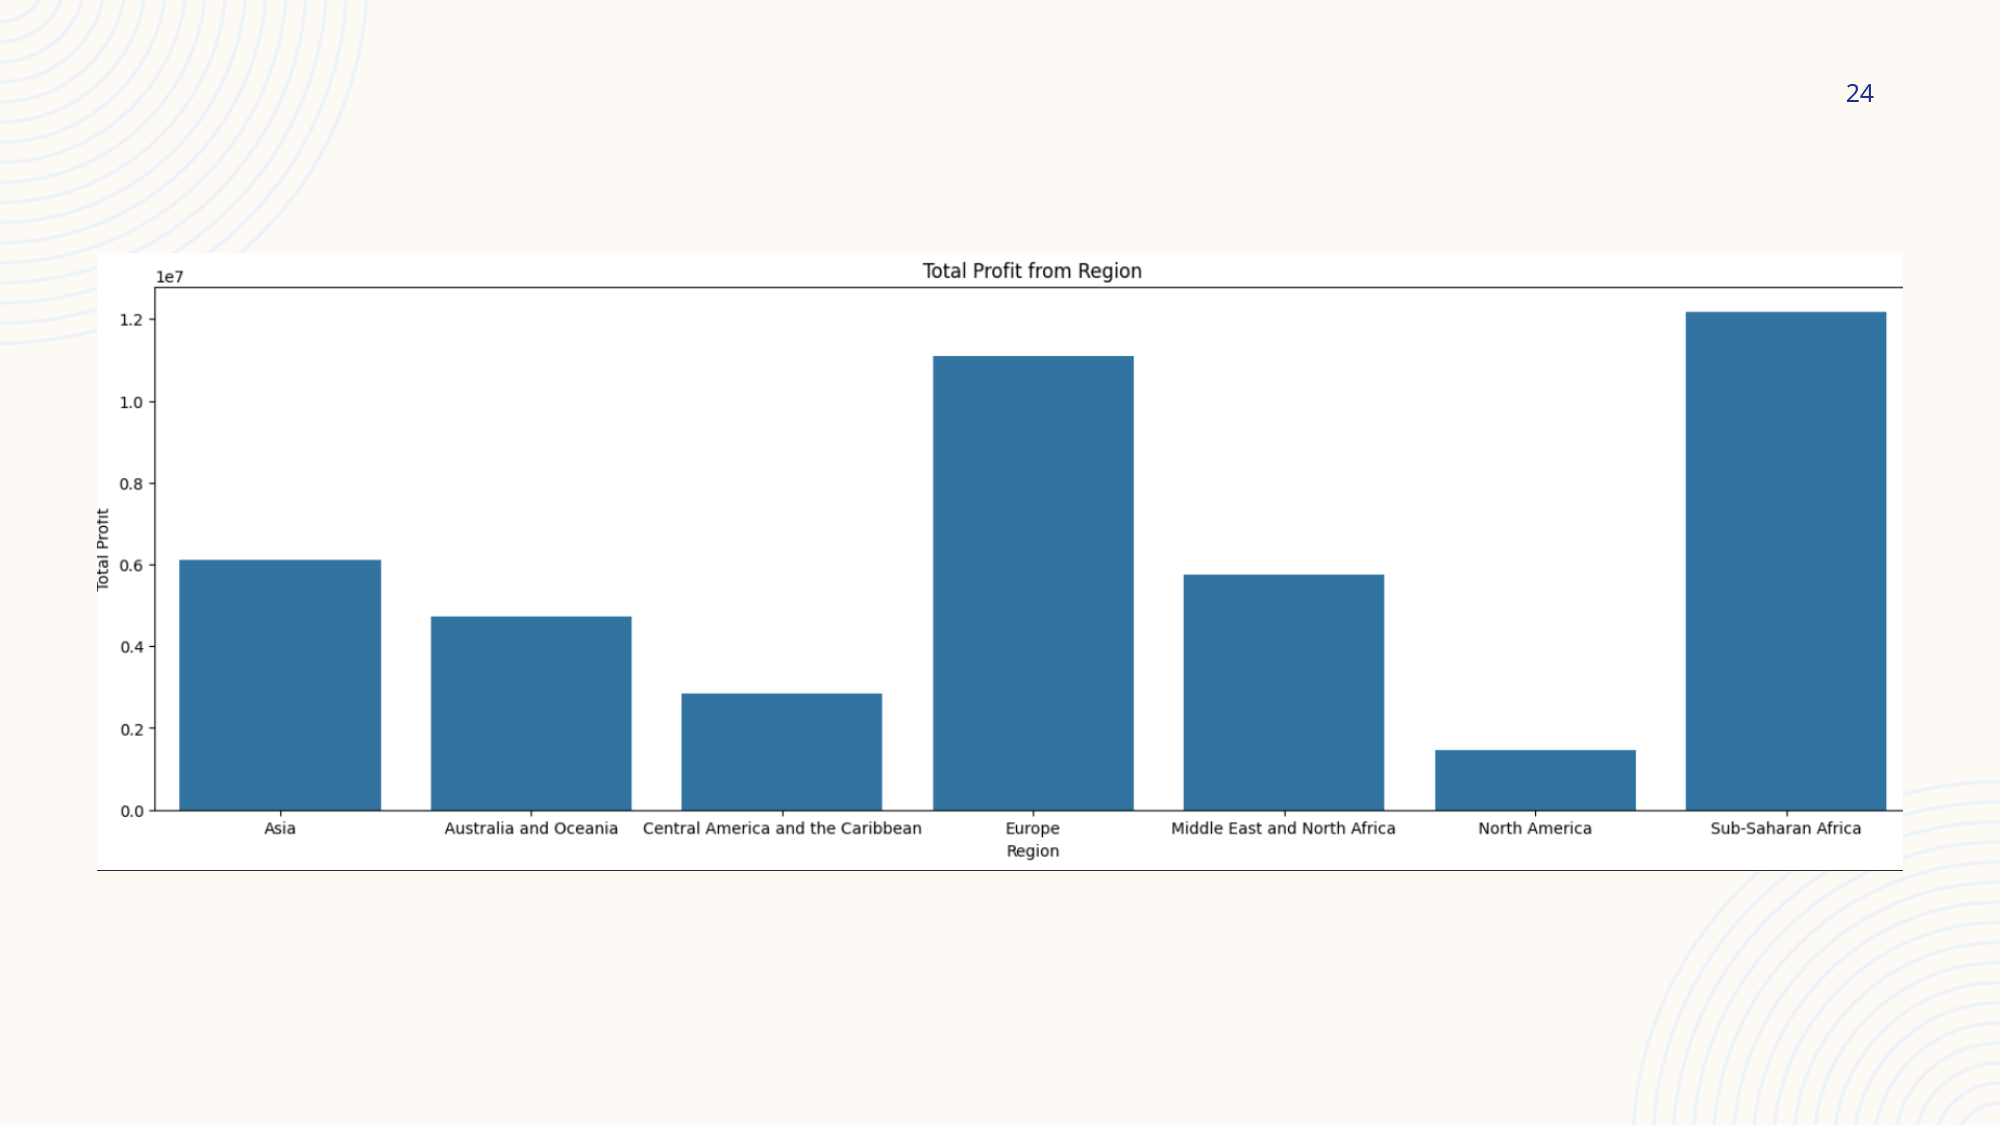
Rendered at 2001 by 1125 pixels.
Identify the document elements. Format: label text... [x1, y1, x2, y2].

picture [97, 253, 1903, 871]
slide_number 24 [1712, 75, 1875, 116]
